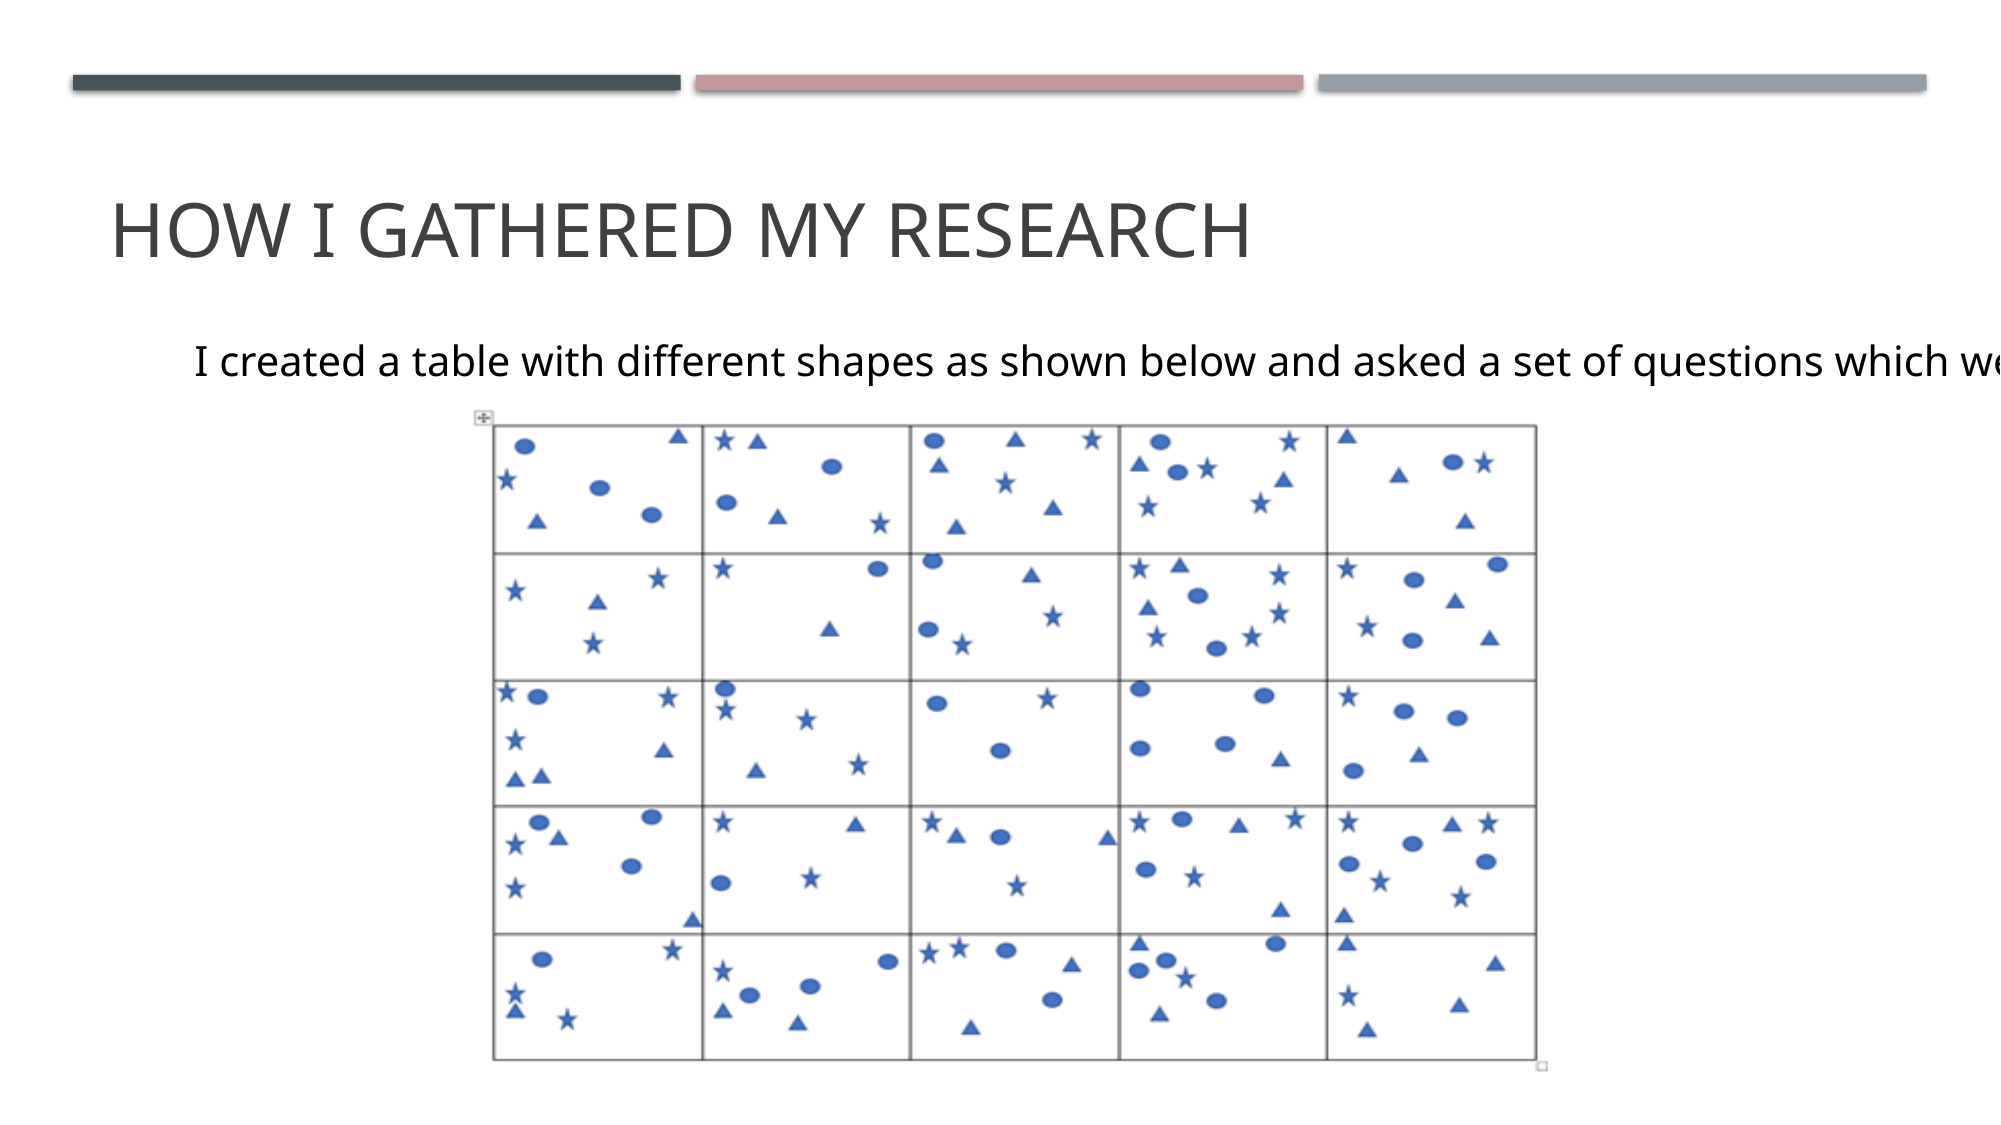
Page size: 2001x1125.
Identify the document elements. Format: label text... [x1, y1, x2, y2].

text_box I created a table with different shapes as shown below and asked a set of questions which were. [179, 327, 2000, 393]
picture [435, 393, 1549, 1084]
title How I gathered my research [94, 119, 1904, 282]
